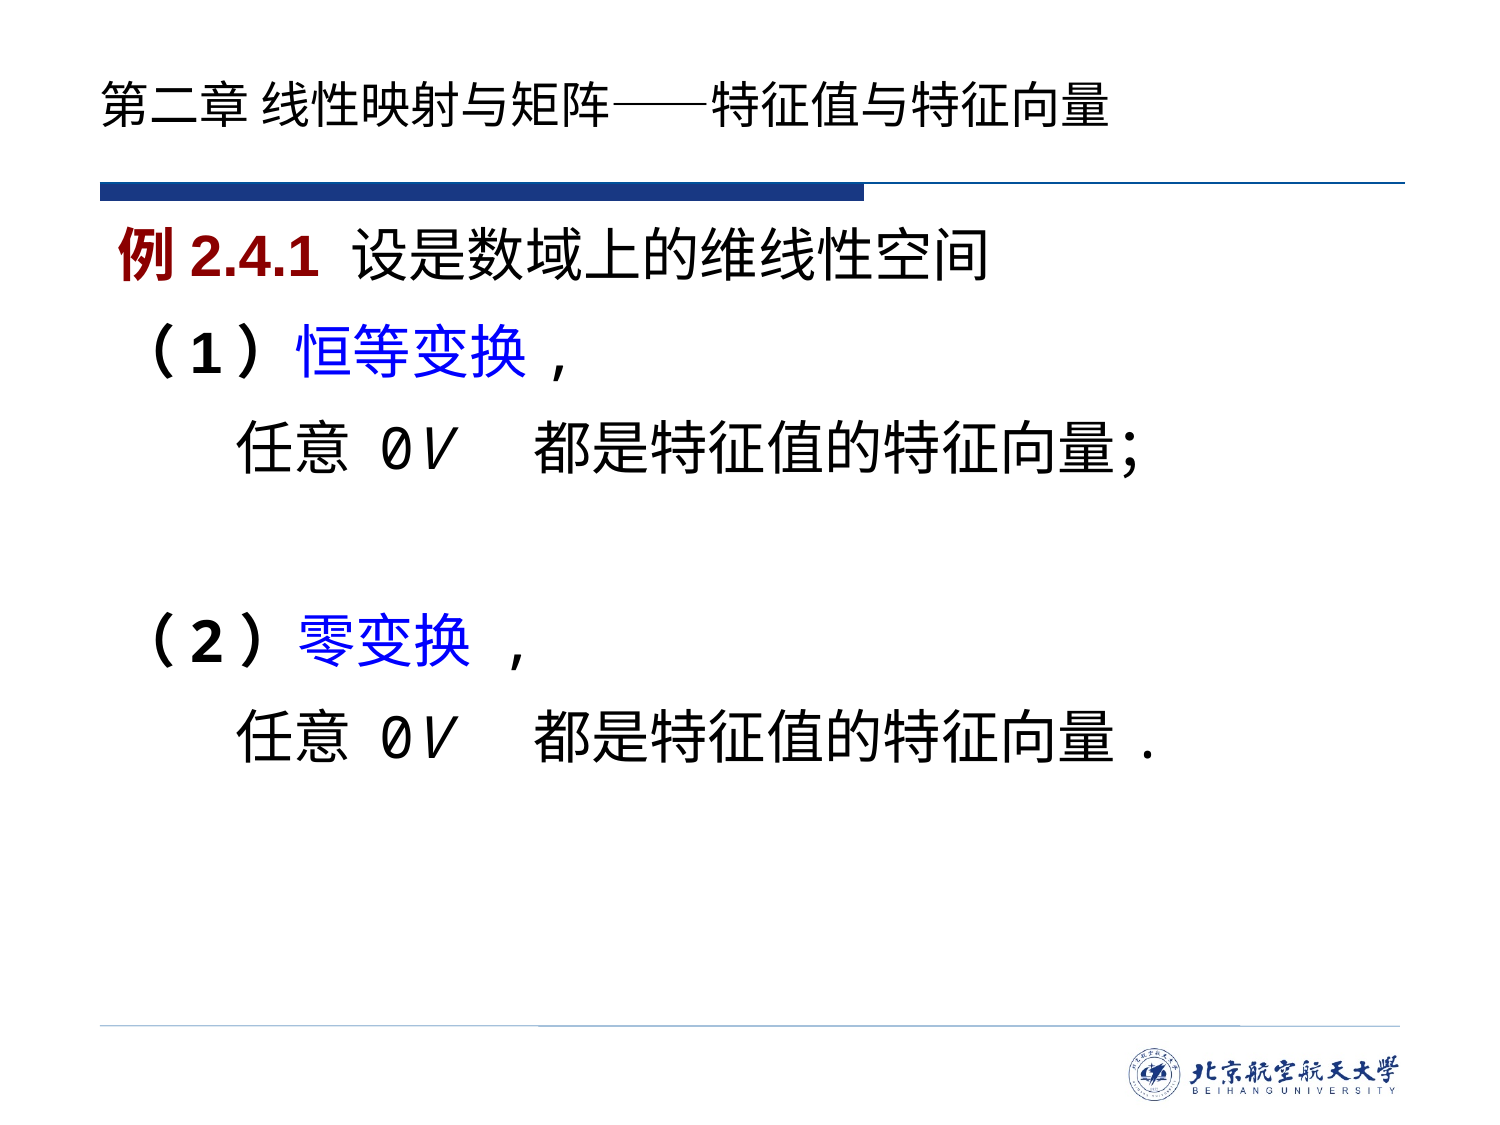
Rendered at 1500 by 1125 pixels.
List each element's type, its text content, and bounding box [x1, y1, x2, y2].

picture [1114, 1041, 1412, 1108]
title 第二章 线性映射与矩阵——特征值与特征向量 [83, 29, 1397, 141]
